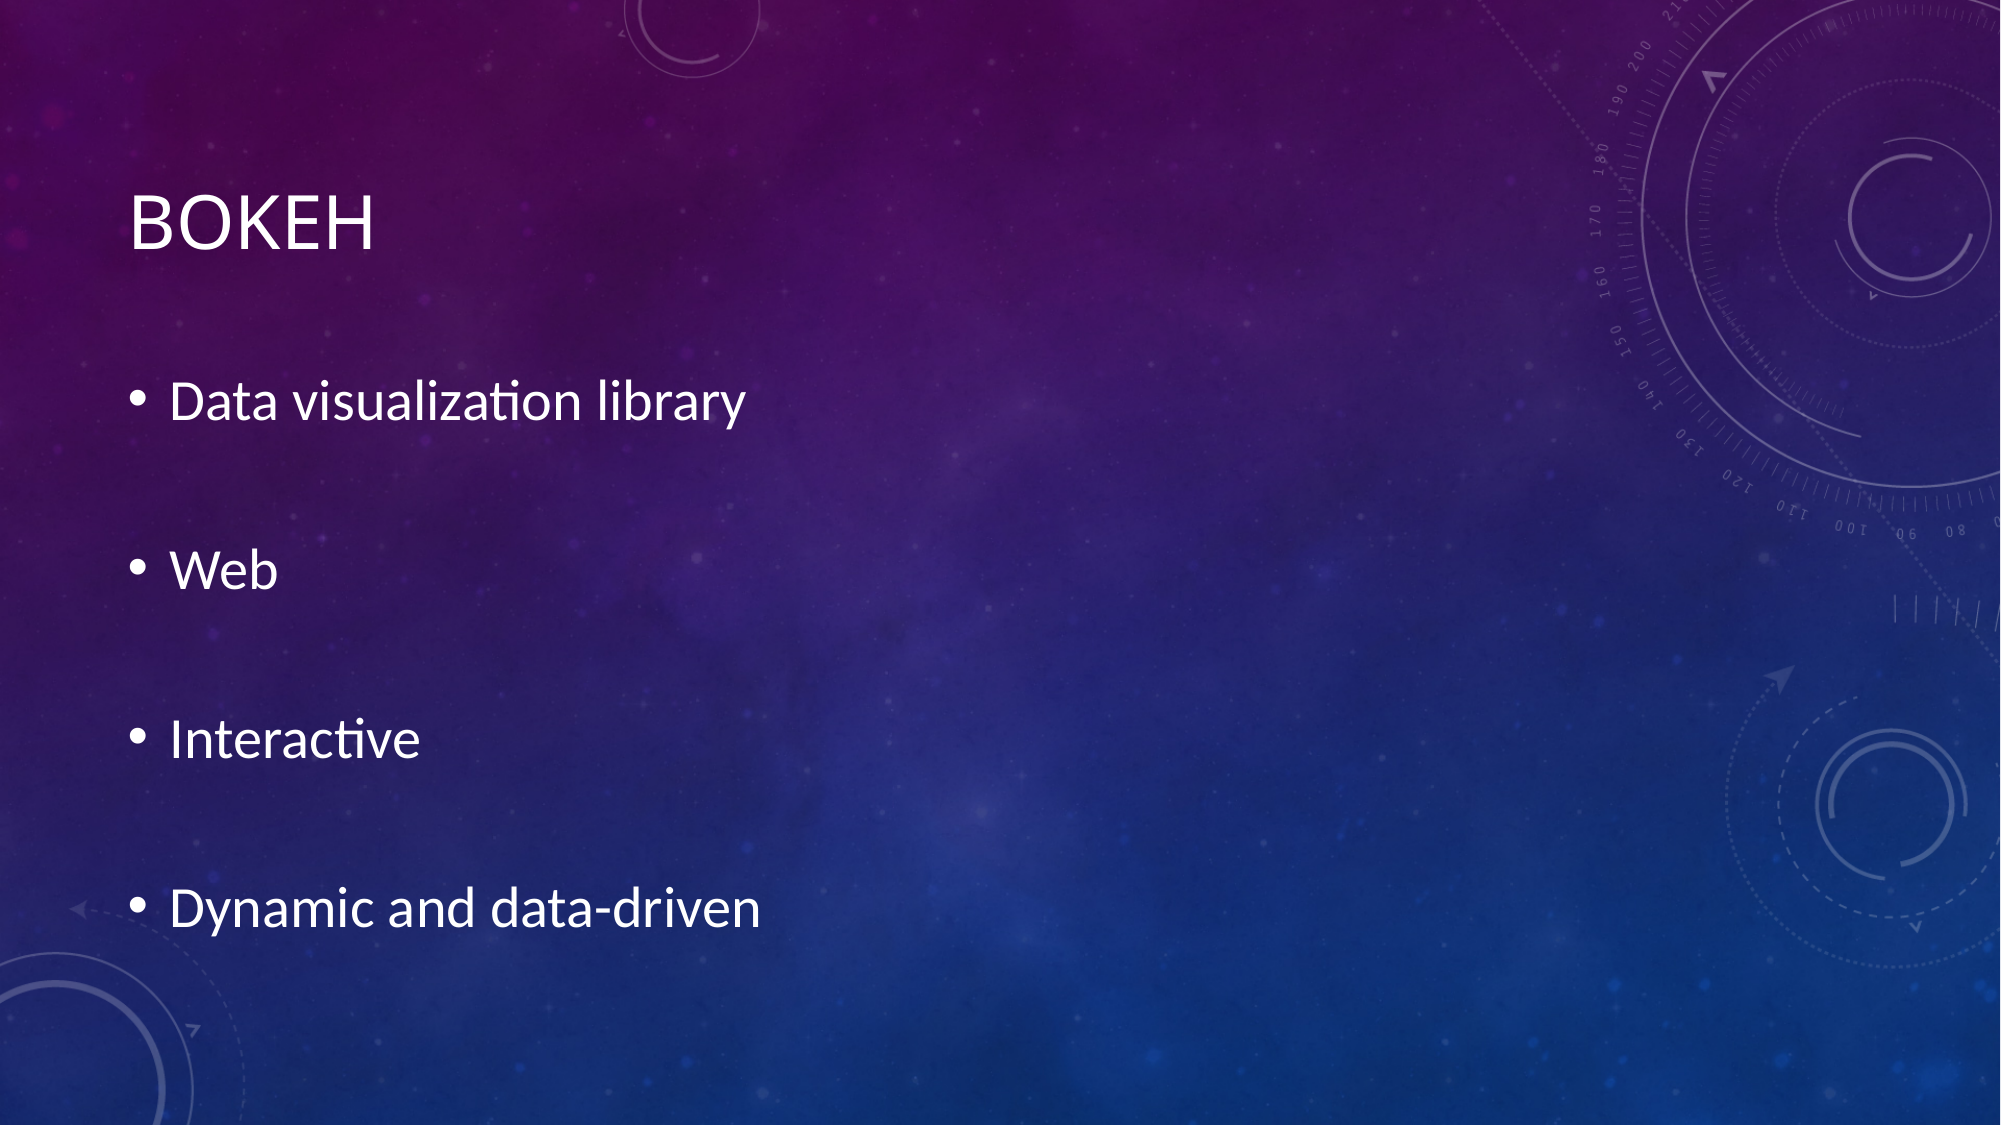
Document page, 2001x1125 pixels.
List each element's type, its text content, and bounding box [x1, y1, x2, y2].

title Bokeh [112, 99, 1775, 339]
list Data visualization library Web Interactive Dynamic and data-driven [112, 351, 1775, 950]
picture [0, 0, 2001, 1125]
